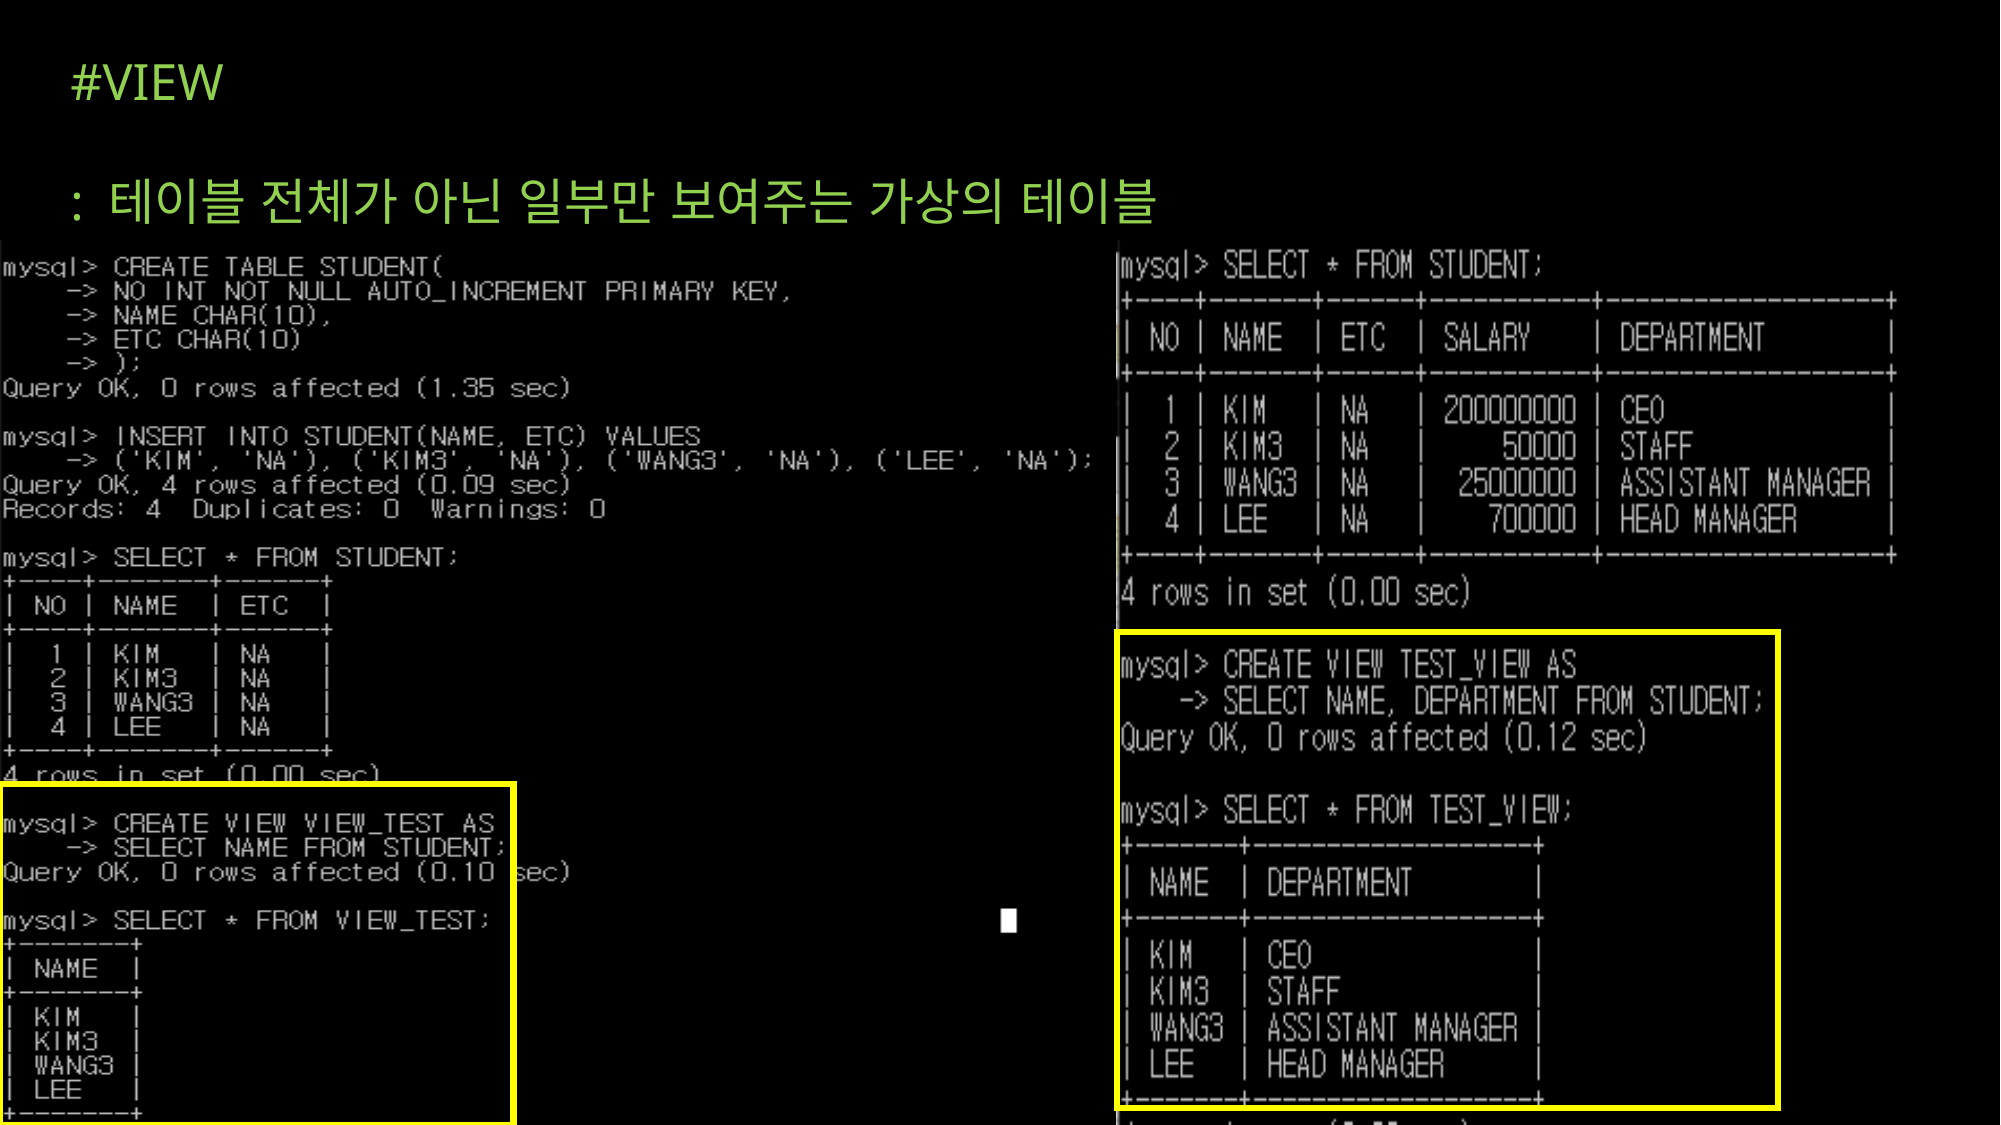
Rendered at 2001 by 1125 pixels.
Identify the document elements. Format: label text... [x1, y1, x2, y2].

picture [0, 240, 2000, 1125]
text_box #VIEW : 테이블 전체가 아닌 일부만 보여주는 가상의 테이블 [55, 43, 1817, 238]
